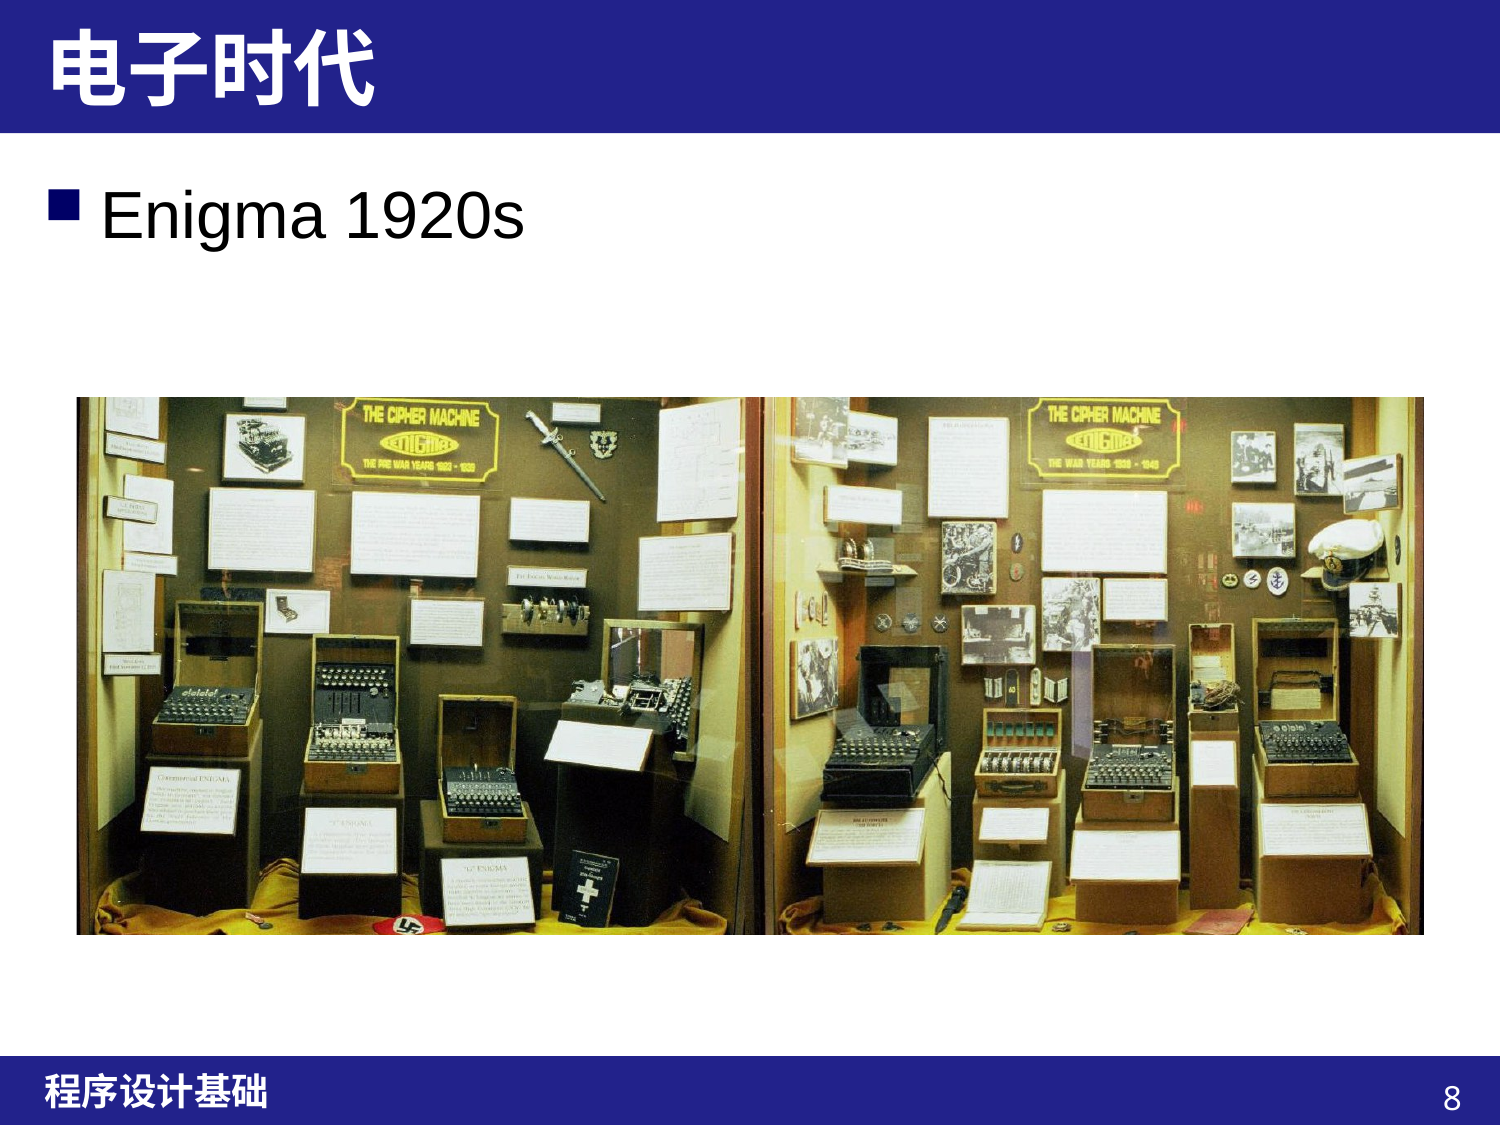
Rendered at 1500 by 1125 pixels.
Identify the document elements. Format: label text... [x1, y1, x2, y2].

list Enigma 1920s [29, 156, 1469, 1034]
picture [76, 396, 1425, 935]
title 电子时代 [29, 0, 1469, 134]
